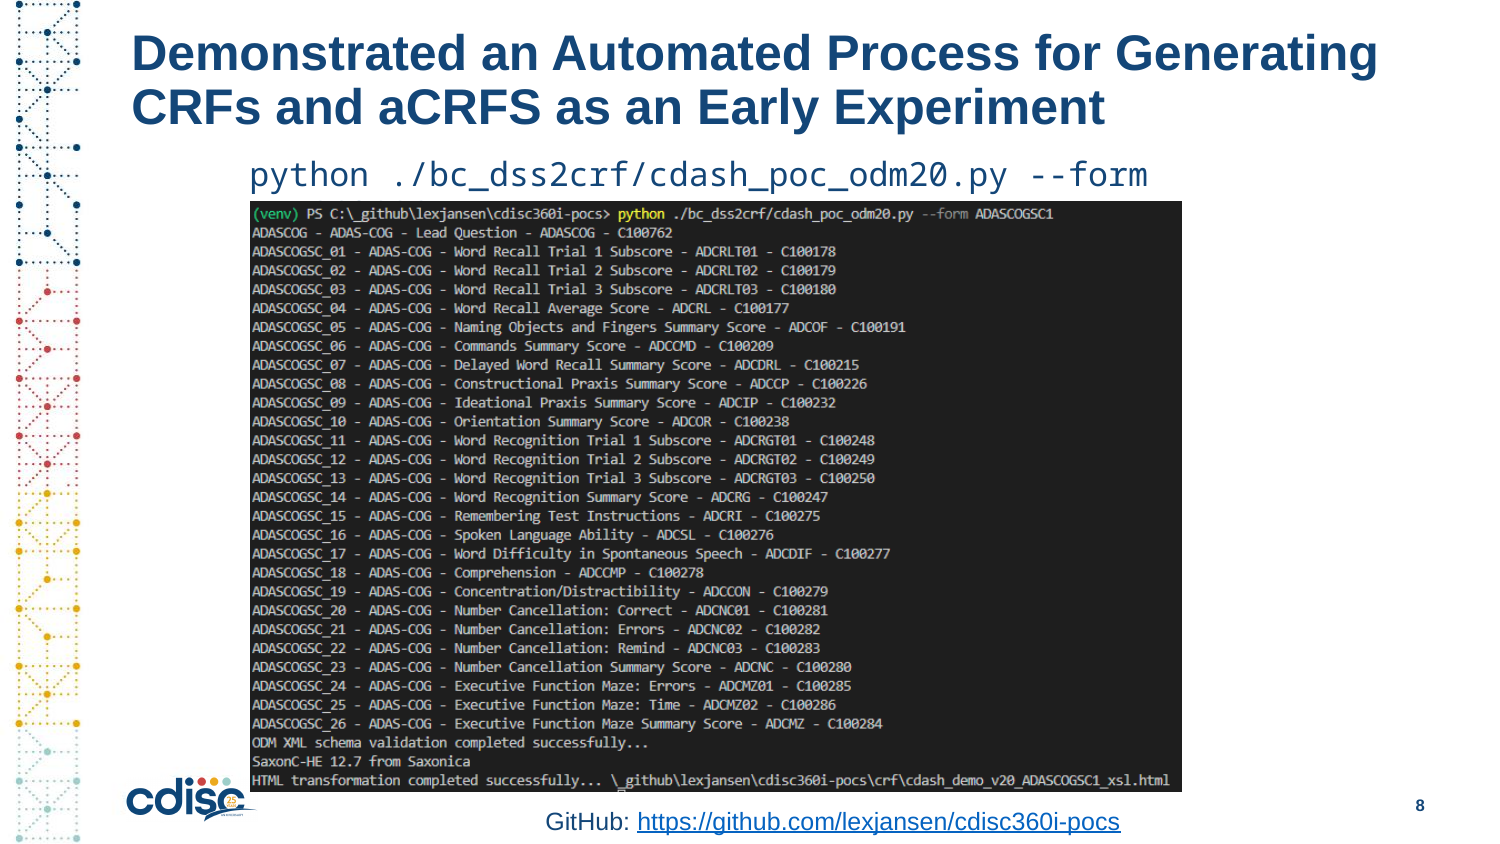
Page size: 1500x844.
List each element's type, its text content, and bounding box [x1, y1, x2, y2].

text_box GitHub: https://github.com/lexjansen/cdisc360i-pocs [530, 797, 1385, 843]
slide_number 8 [1374, 782, 1425, 827]
text_box python ./bc_dss2crf/cdash_poc_odm20.py --form ADASCOGSC1 [234, 145, 1318, 240]
title Demonstrated an Automated Process for Generating CRFs and aCRFS as an Early Experiment [131, 0, 1426, 164]
picture [0, 0, 1500, 844]
